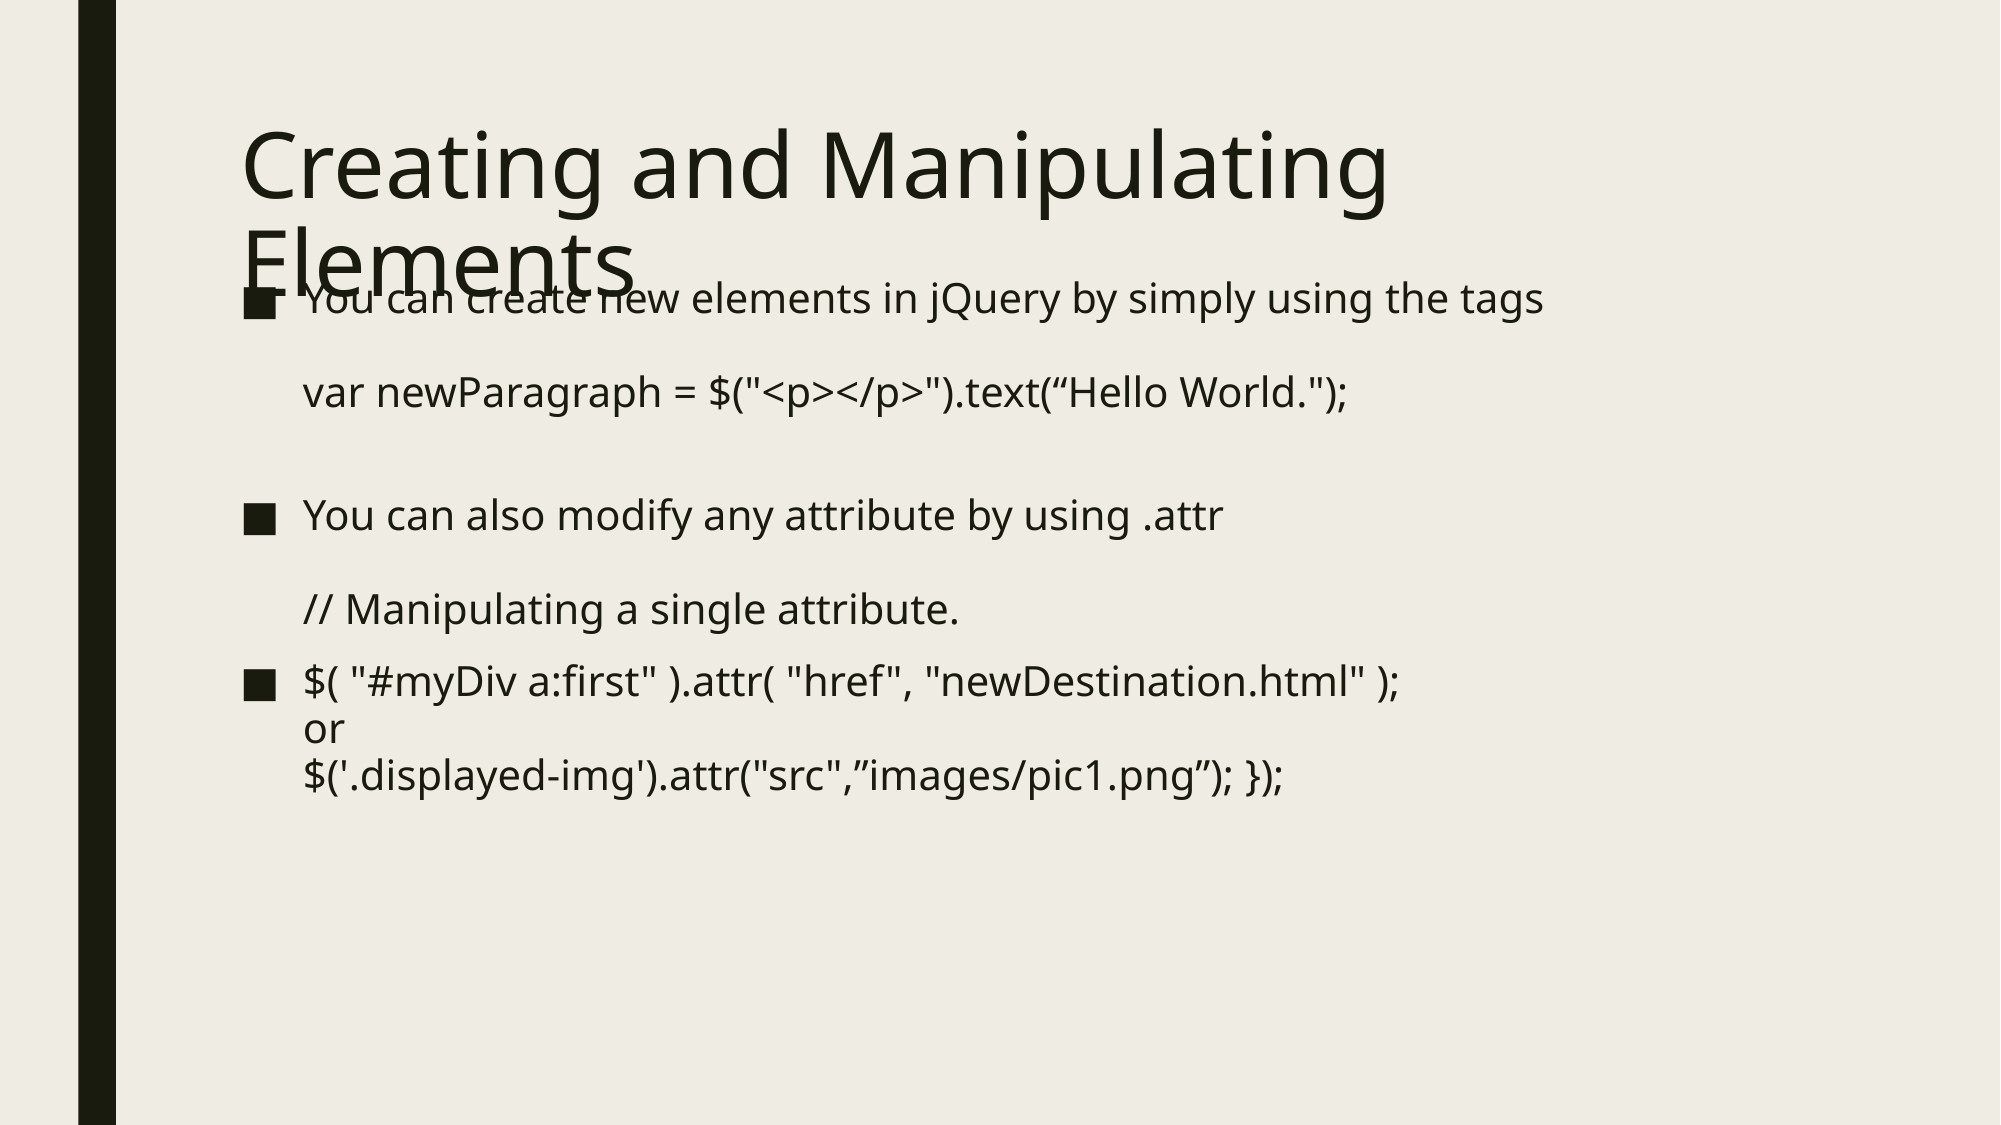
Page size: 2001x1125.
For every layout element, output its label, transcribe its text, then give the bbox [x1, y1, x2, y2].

list You can create new elements in jQuery by simply using the tags var newParagraph = $("<p></p>").text(“Hello World."); You can also modify any attribute by using .attr // Manipulating a single attribute. $( "#myDiv a:first" ).attr( "href", "newDestination.html" ); or $('.displayed-img').attr("src",”images/pic1.png”); }); [225, 268, 1800, 963]
title Creating and Manipulating Elements [225, 112, 1800, 241]
